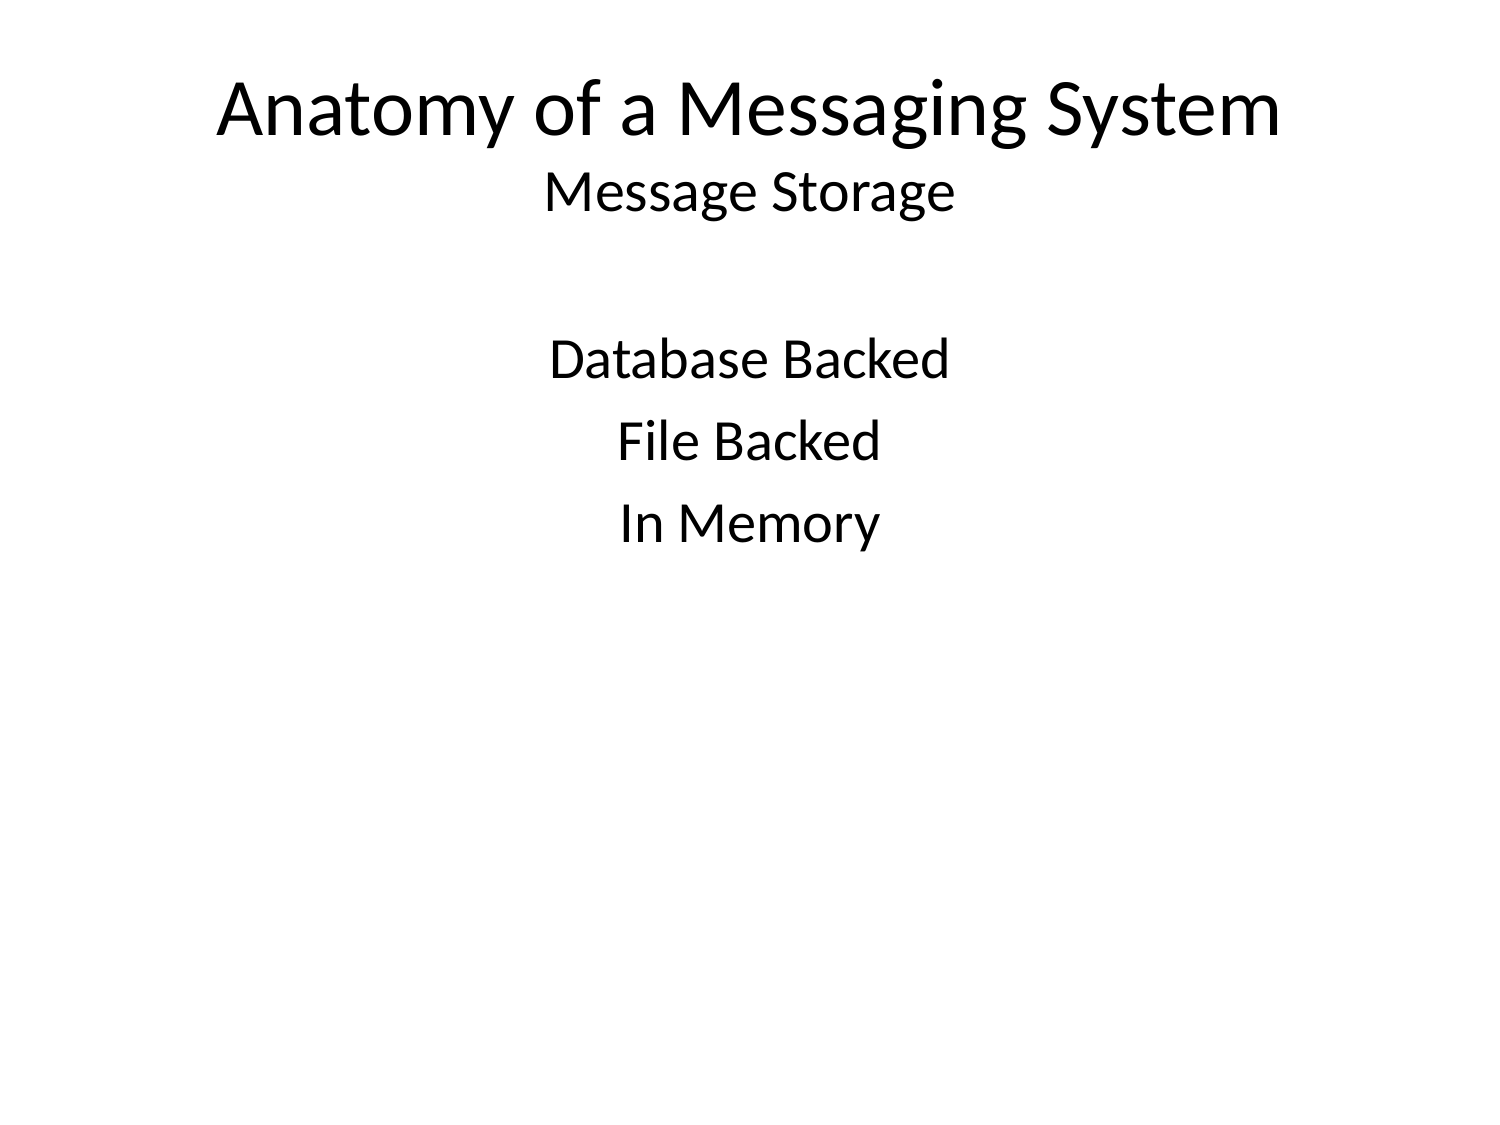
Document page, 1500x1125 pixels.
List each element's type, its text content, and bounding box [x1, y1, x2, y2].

list Database Backed File Backed In Memory [258, 313, 1242, 909]
title Anatomy of a Messaging System Message Storage [75, 45, 1425, 233]
